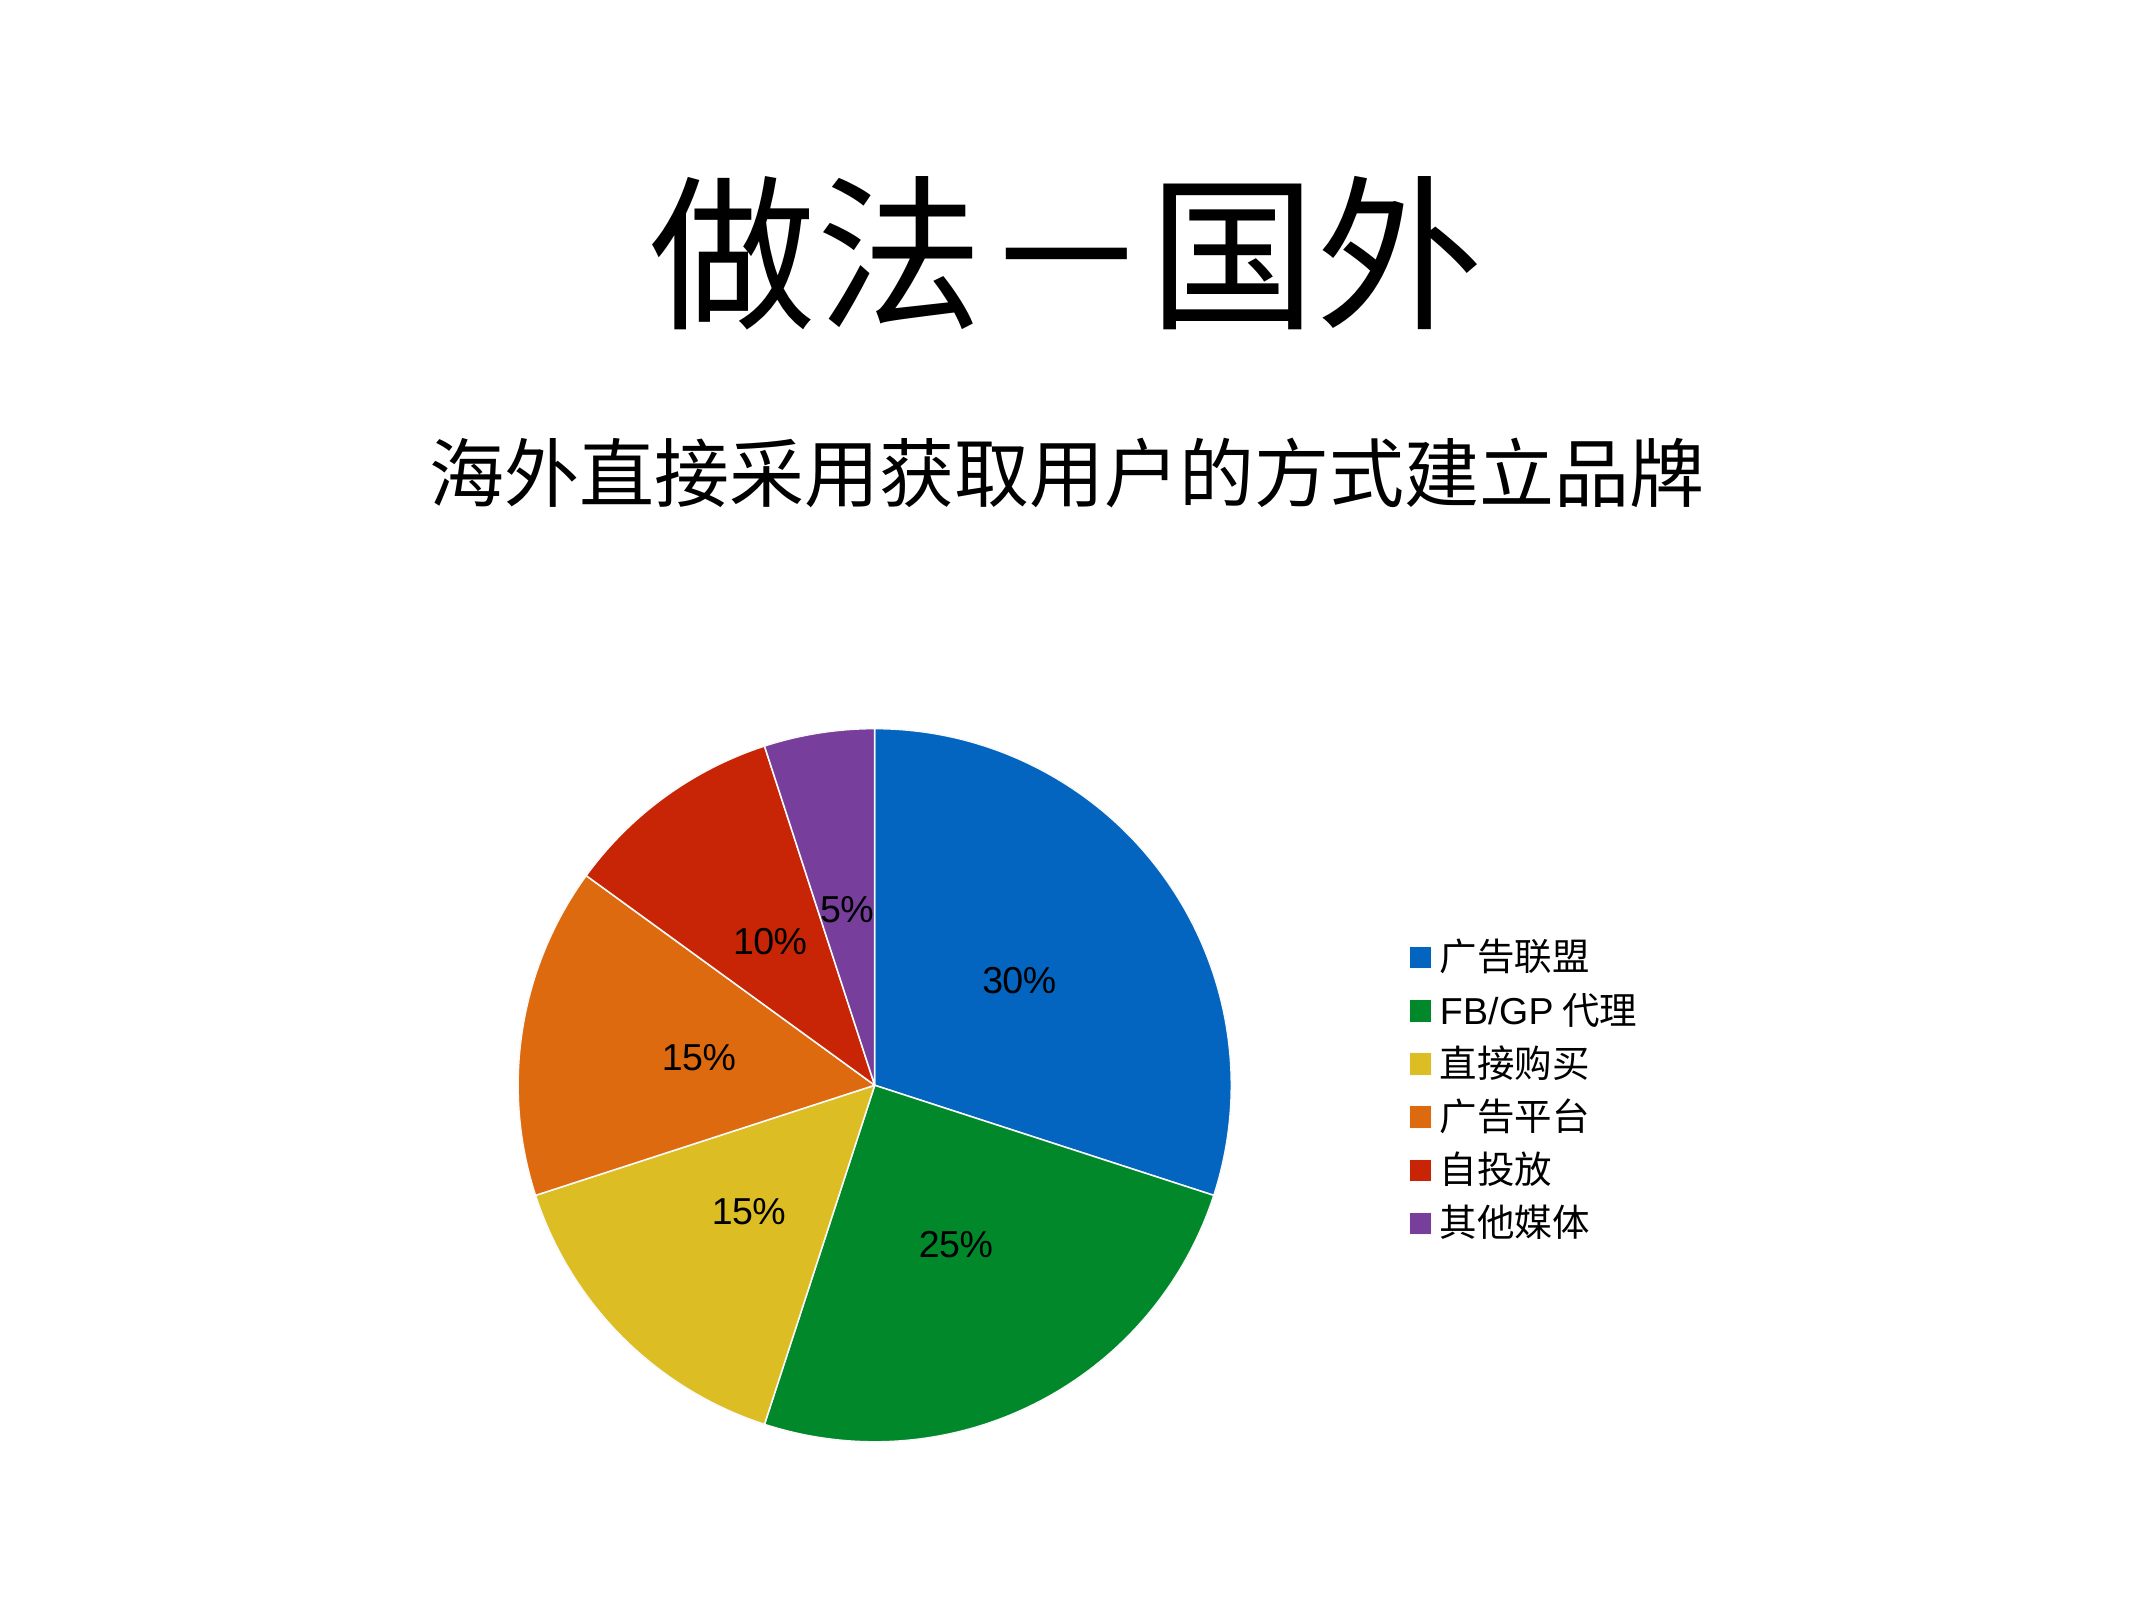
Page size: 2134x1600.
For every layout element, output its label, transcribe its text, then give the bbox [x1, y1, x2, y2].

chart [507, 724, 1726, 1448]
text_box 海外直接采用获取用户的方式建立品牌 [420, 418, 1713, 526]
title 做法－国外 [155, 72, 1978, 428]
